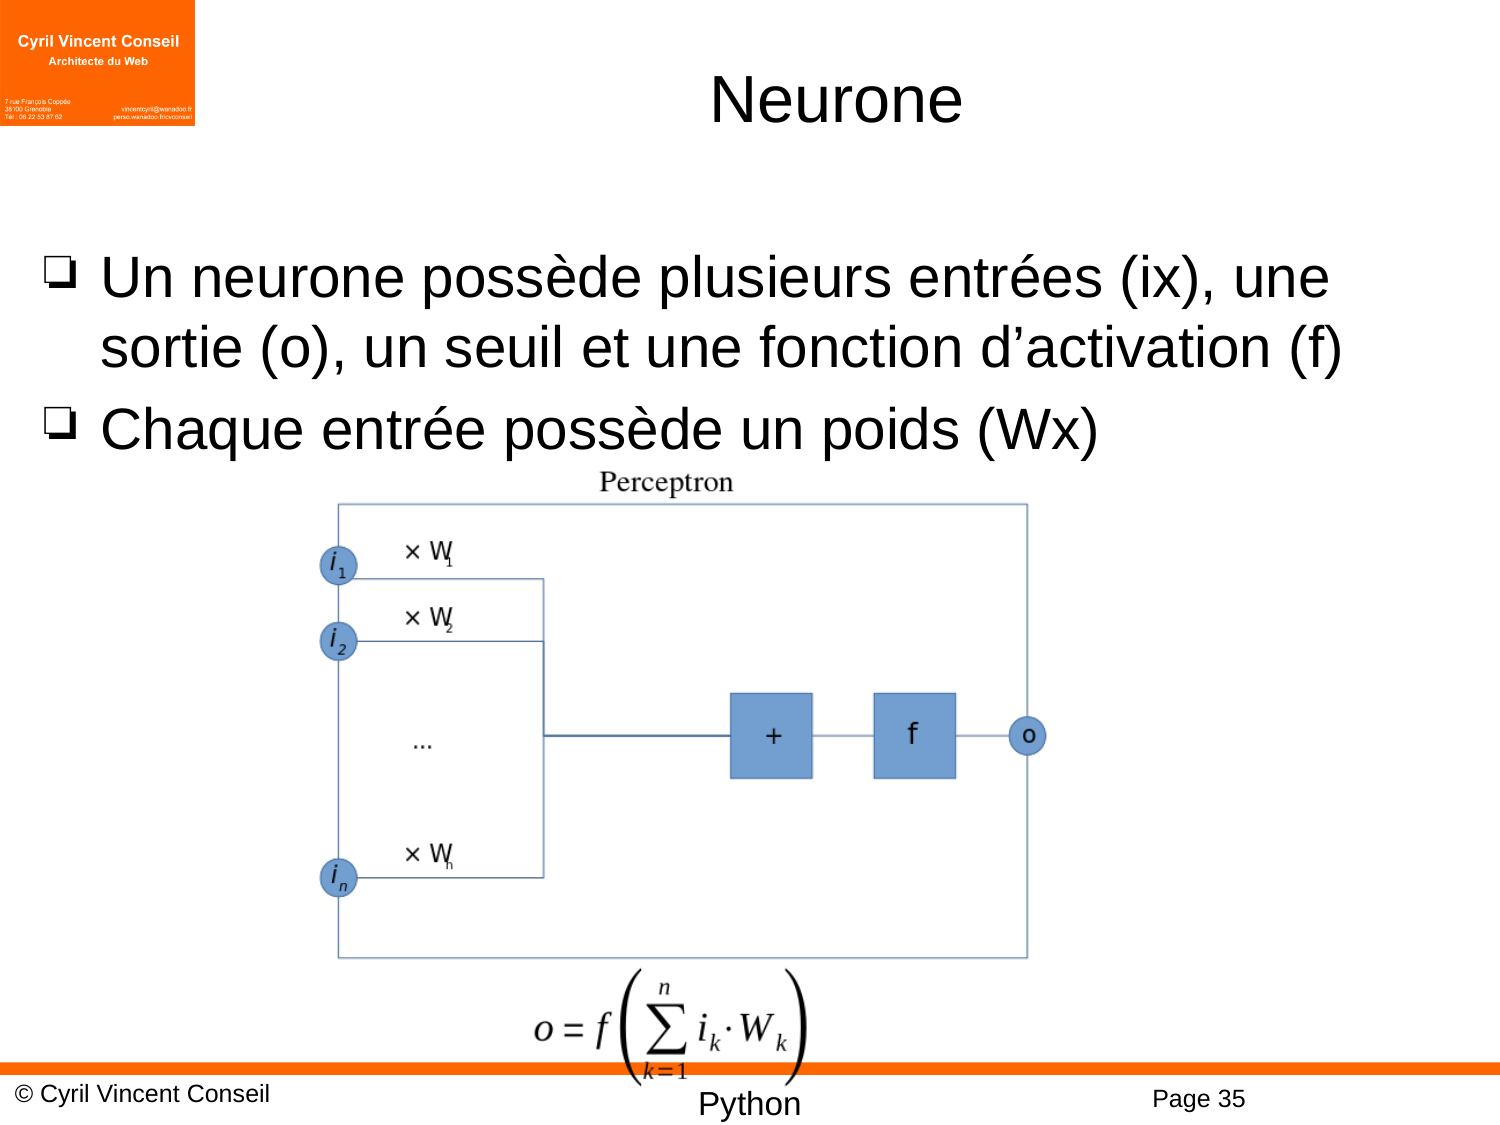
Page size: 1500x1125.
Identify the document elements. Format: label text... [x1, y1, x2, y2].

picture [0, 0, 195, 126]
title Neurone [194, 2, 1480, 190]
list Un neurone possède plusieurs entrées (ix), une sortie (o), un seuil et une fonction d’activation (f) Chaque entrée possède un poids (Wx) [29, 231, 1468, 1059]
picture [199, 445, 1125, 1101]
